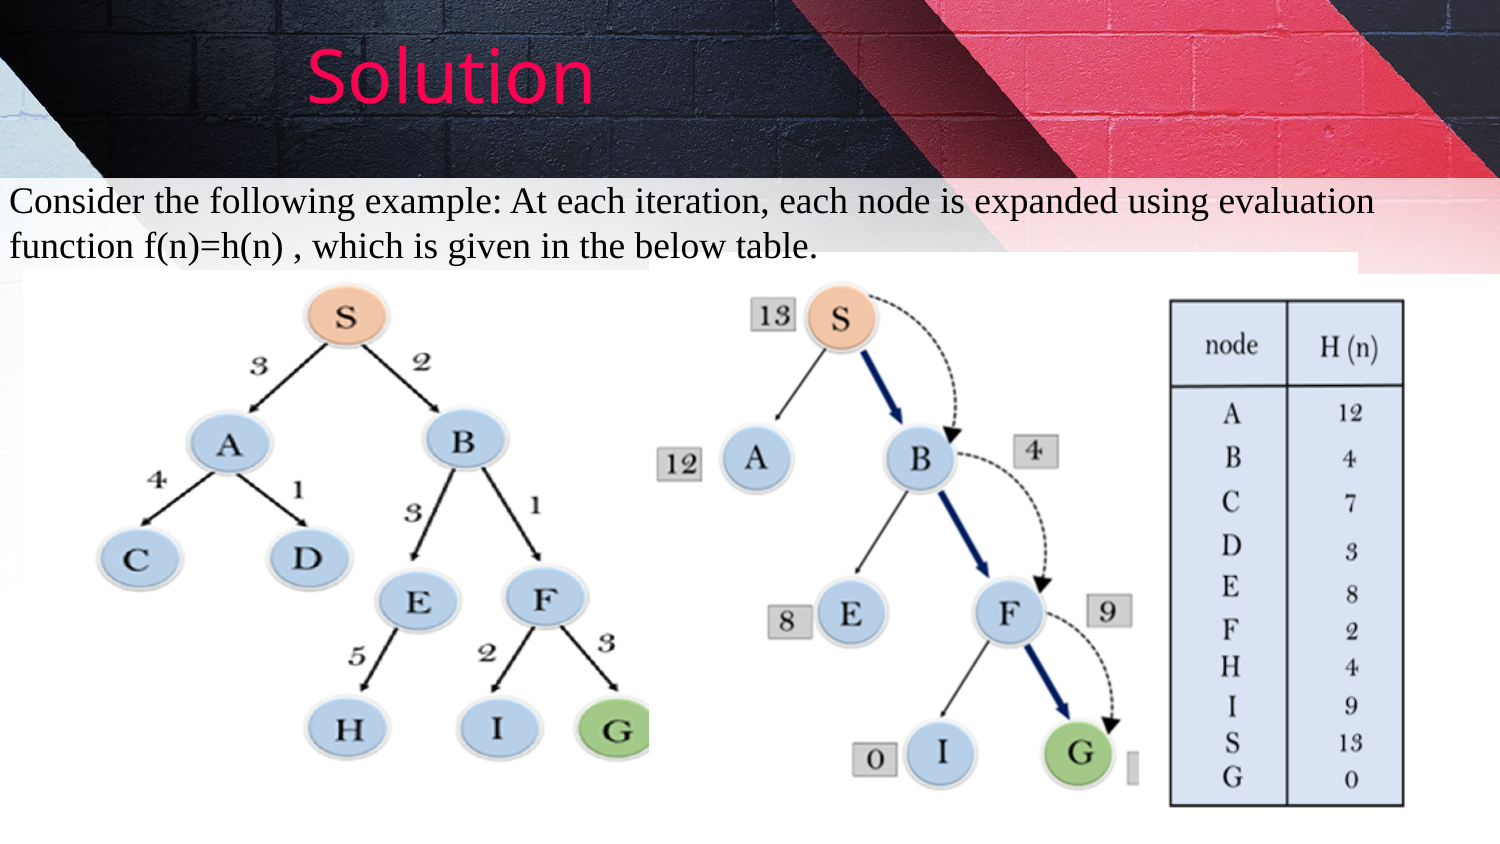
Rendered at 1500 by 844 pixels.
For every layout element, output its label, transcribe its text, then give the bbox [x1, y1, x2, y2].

picture [0, 0, 1500, 844]
text_box Consider the following example: At each iteration, each node is expanded using evaluation function f(n)=h(n) , which is given in the below table. [0, 168, 1495, 274]
text_box Solution [291, 21, 612, 126]
